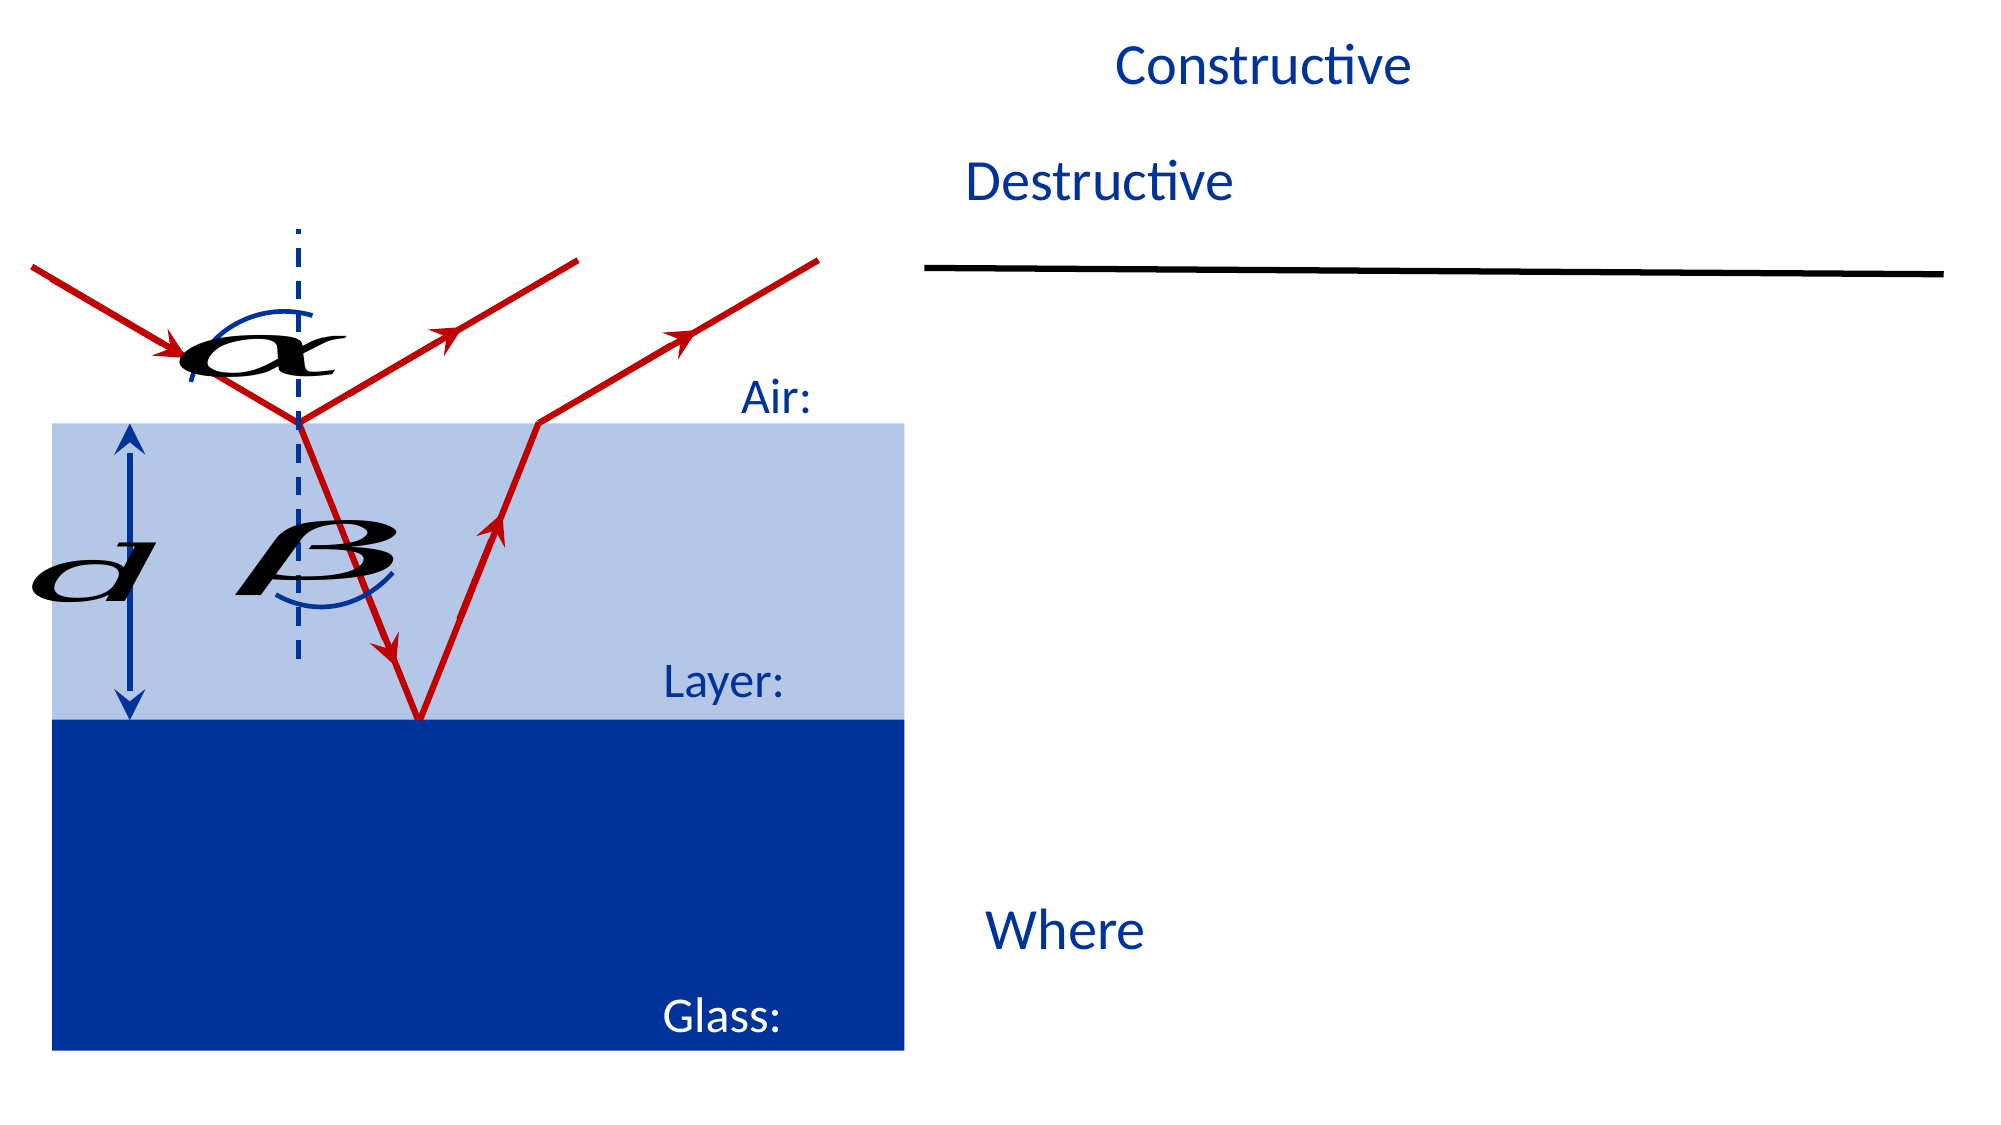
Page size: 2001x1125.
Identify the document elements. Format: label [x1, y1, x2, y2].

text_box [51, 720, 905, 1052]
text_box [582, 330, 697, 398]
text_box [357, 569, 396, 667]
text_box [539, 422, 905, 720]
text_box [283, 545, 298, 576]
text_box [130, 424, 298, 720]
text_box [299, 260, 538, 424]
text_box [298, 424, 418, 720]
text_box [54, 564, 119, 598]
text_box [924, 267, 1944, 275]
text_box [348, 327, 463, 395]
text_box [31, 266, 298, 424]
text_box [275, 580, 298, 605]
text_box [51, 424, 129, 567]
text_box [538, 260, 819, 424]
text_box [459, 512, 503, 620]
text_box [51, 595, 129, 720]
text_box [419, 424, 539, 721]
text_box [51, 278, 187, 358]
